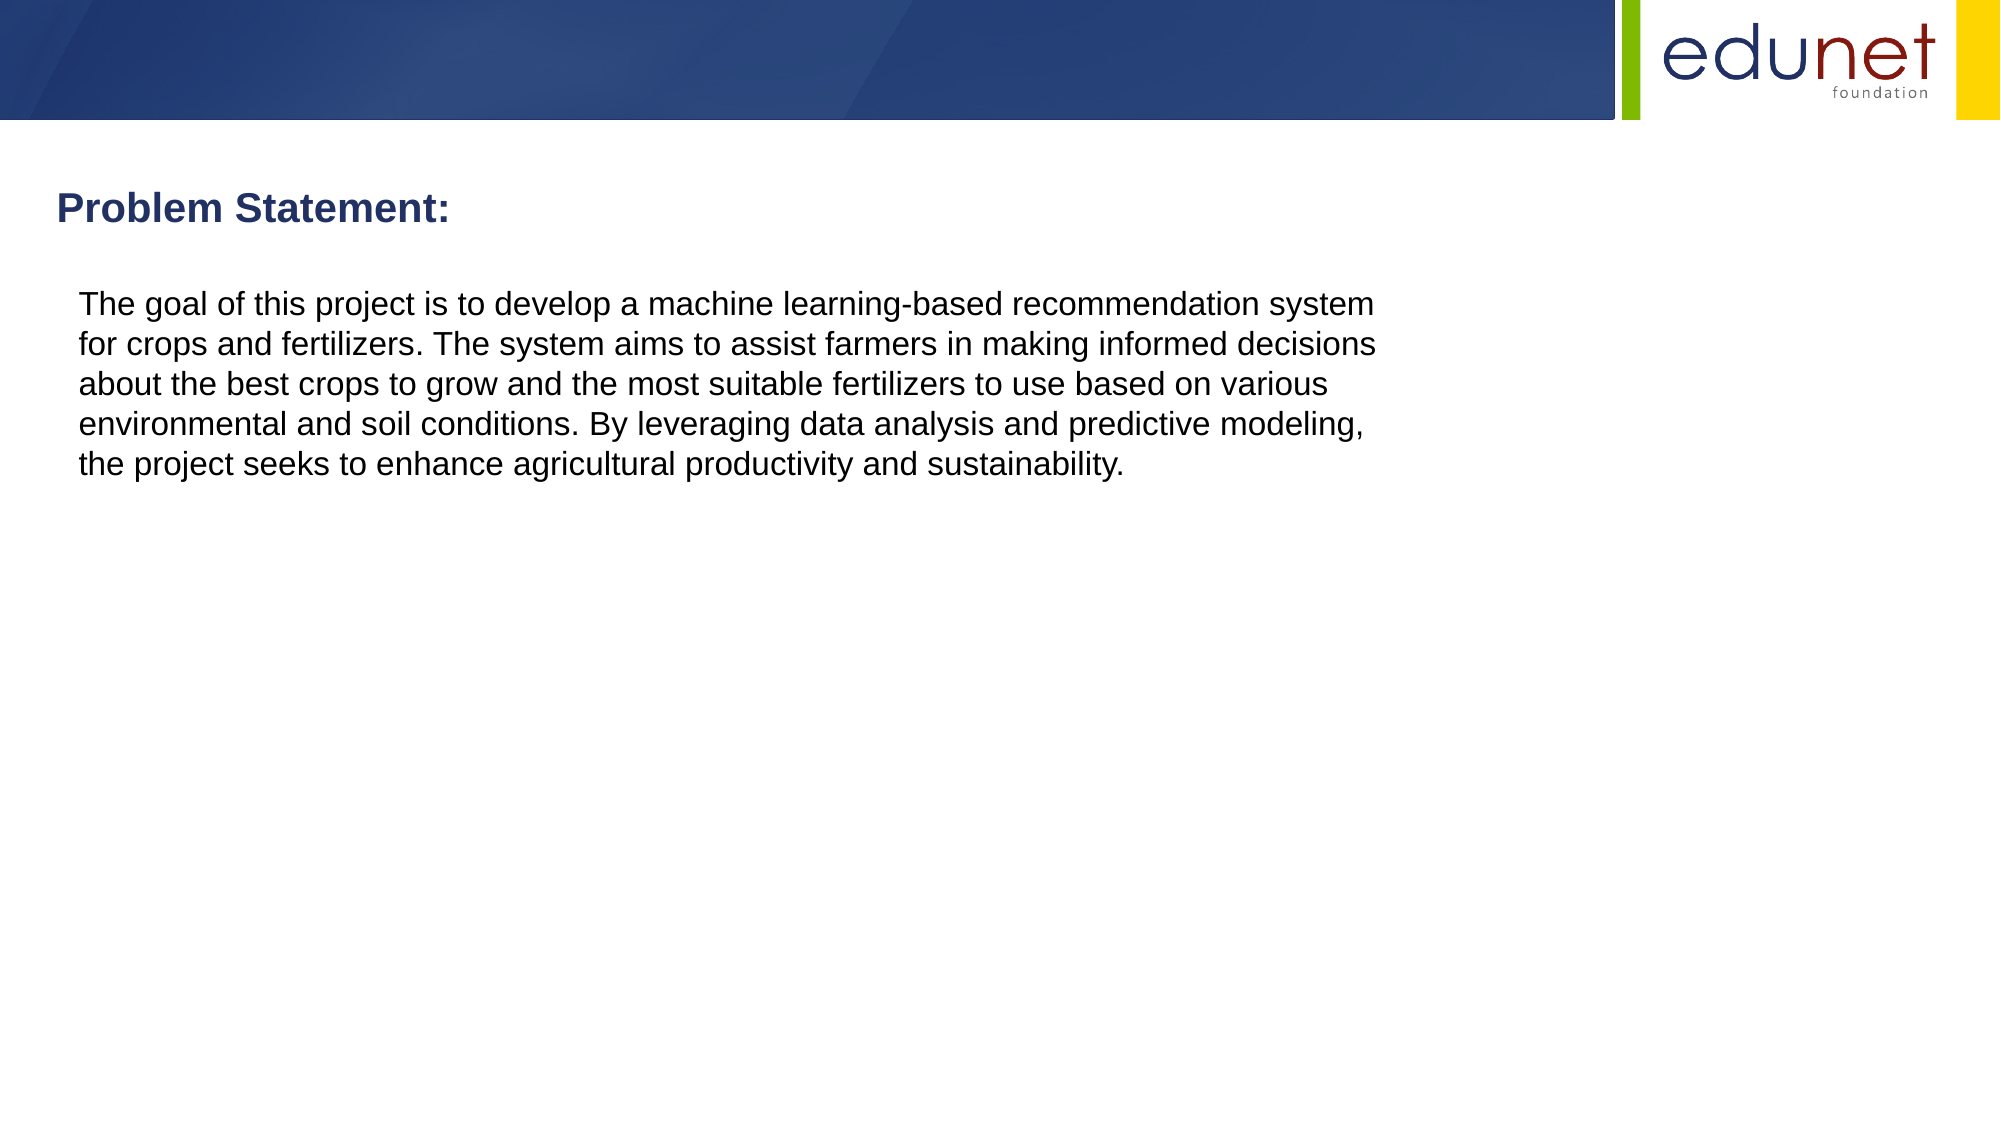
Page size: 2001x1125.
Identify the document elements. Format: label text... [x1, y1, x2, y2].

text_box The goal of this project is to develop a machine learning-based recommendation system for crops and fertilizers. The system aims to assist farmers in making informed decisions about the best crops to grow and the most suitable fertilizers to use based on various environmental and soil conditions. By leveraging data analysis and predictive modeling, the project seeks to enhance agricultural productivity and sustainability. [63, 275, 1420, 490]
text_box Problem Statement: [41, 172, 1043, 238]
picture [1652, 12, 1948, 108]
